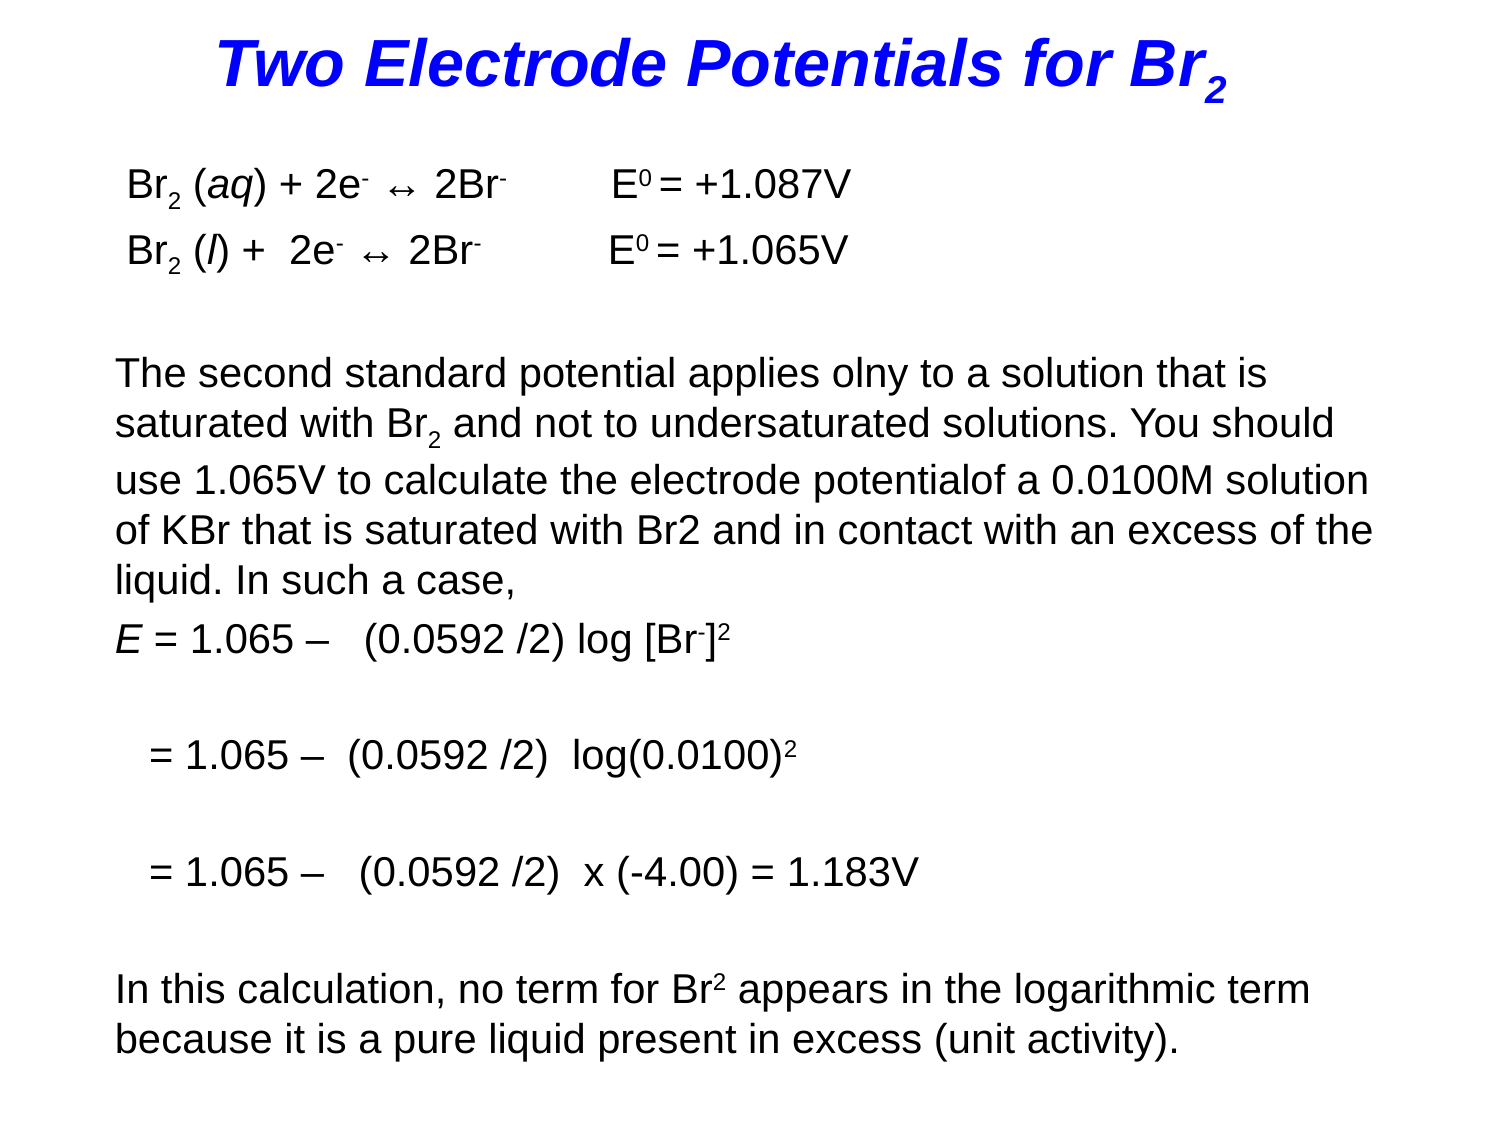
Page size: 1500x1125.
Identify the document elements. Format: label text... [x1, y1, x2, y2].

text_box Br2 (aq) + 2e- ↔ 2Br- E0 = +1.087V Br2 (l) + 2e- ↔ 2Br- E0 = +1.065V The second standard potential applies olny to a solution that is saturated with Br2 and not to undersaturated solutions. You should use 1.065V to calculate the electrode potentialof a 0.0100M solution of KBr that is saturated with Br2 and in contact with an excess of the liquid. In such a case, E = 1.065 – (0.0592 /2) log [Br-]2 = 1.065 – (0.0592 /2) log(0.0100)2 = 1.065 – (0.0592 /2) x (-4.00) = 1.183V In this calculation, no term for Br2 appears in the logarithmic term because it is a pure liquid present in excess (unit activity). [99, 149, 1425, 1069]
text_box Two Electrode Potentials for Br2 [199, 12, 1313, 119]
